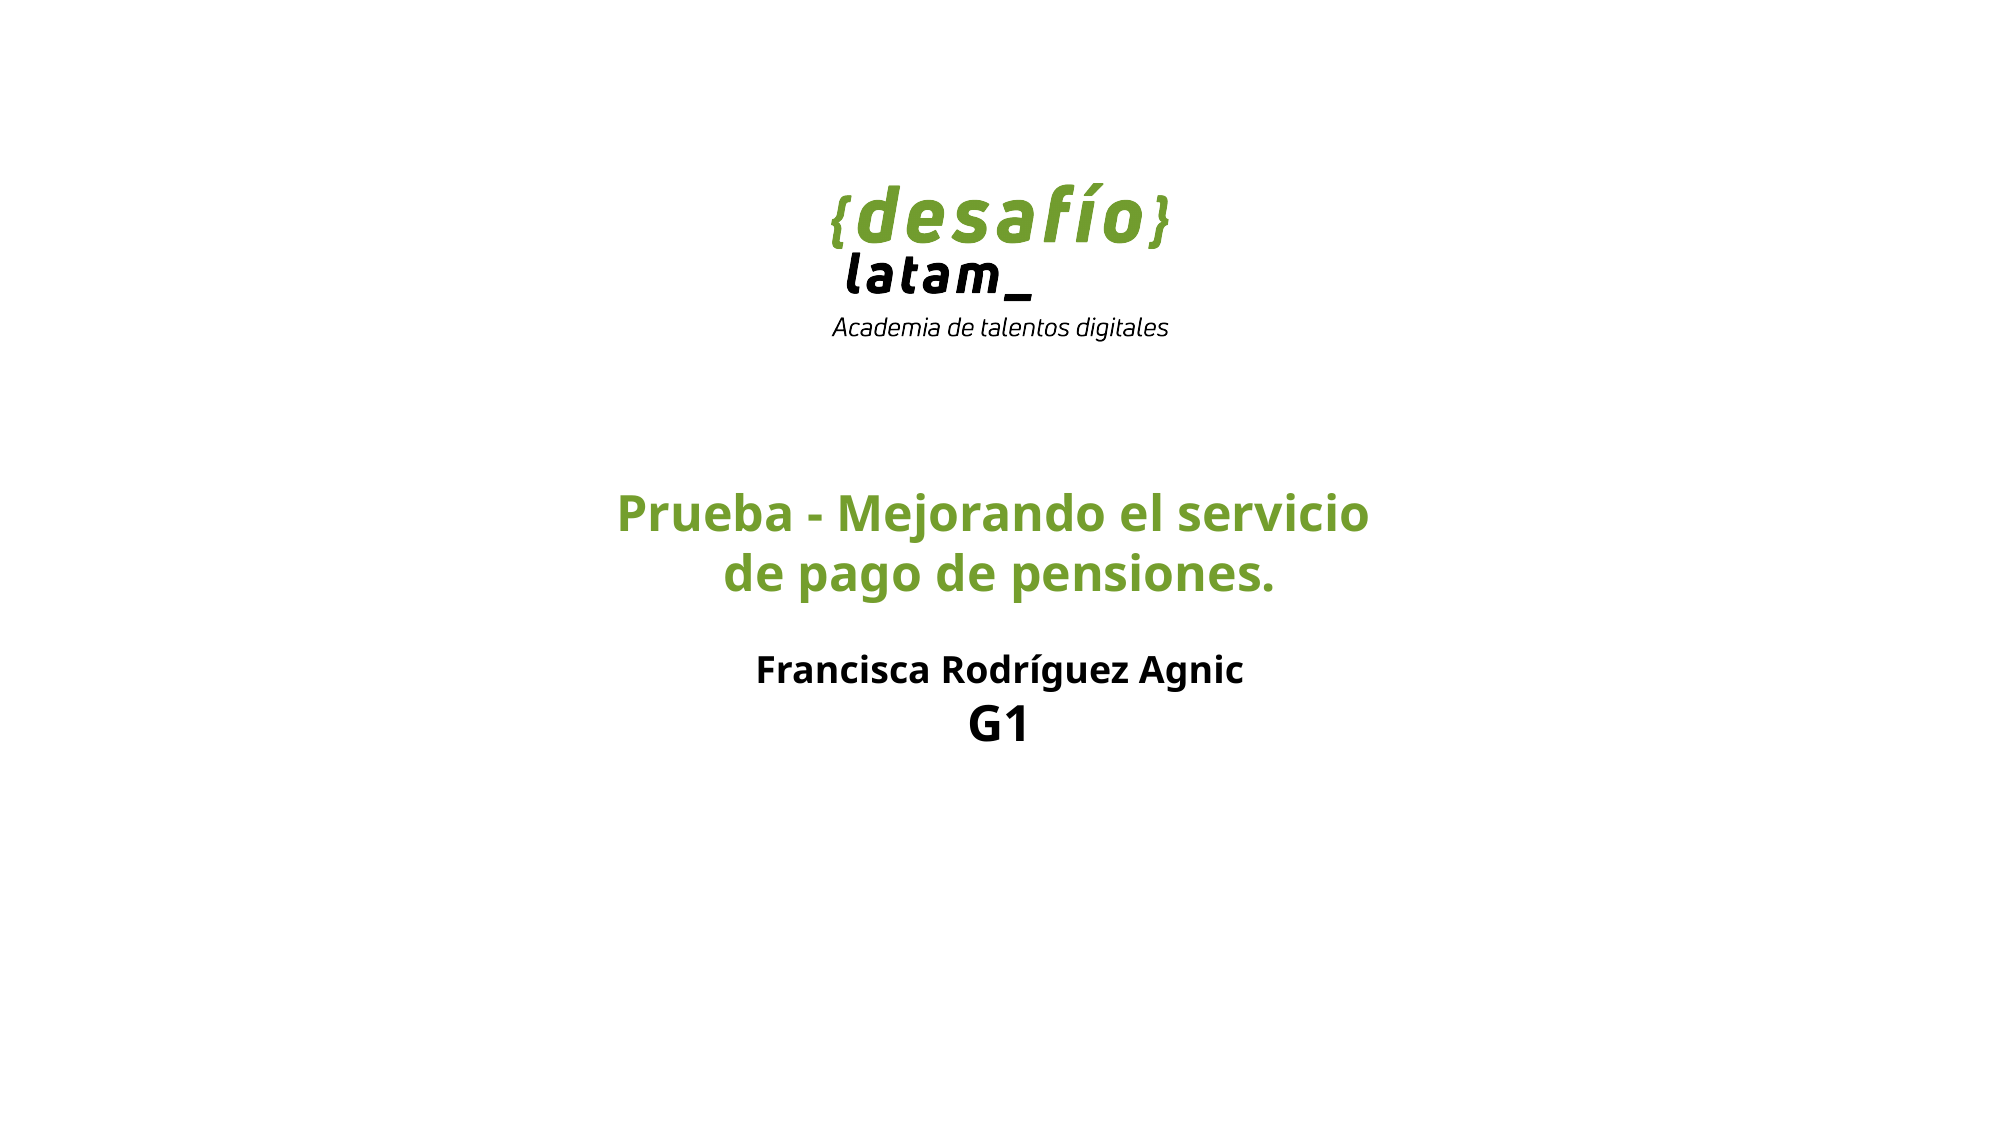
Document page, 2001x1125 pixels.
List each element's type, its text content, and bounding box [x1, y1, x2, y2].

text_box Prueba - Mejorando el servicio de pago de pensiones. Francisca Rodríguez Agnic G1 [365, 474, 1635, 759]
picture [831, 183, 1169, 343]
